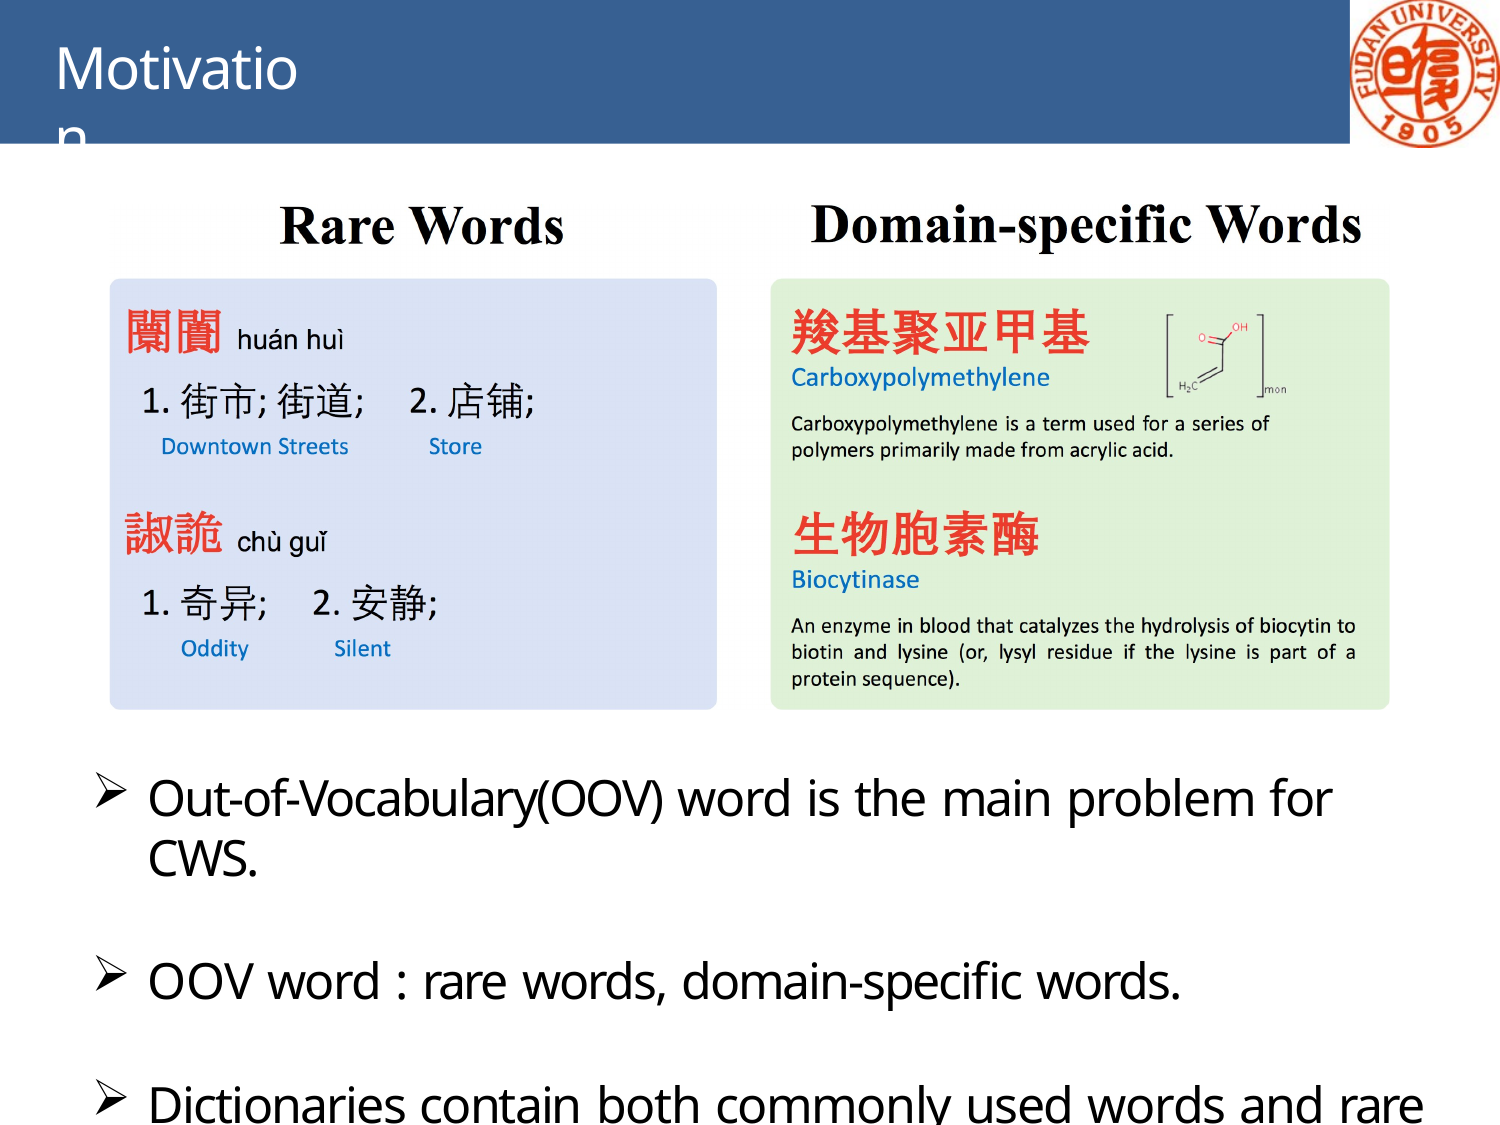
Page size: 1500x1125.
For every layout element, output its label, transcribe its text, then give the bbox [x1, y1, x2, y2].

text_box Out-of-Vocabulary(OOV) word is the main problem for CWS. OOV word : rare words, domain-specific words. Dictionaries contain both commonly used words and rare words. [89, 764, 1459, 1125]
title Motivation [52, 28, 317, 219]
text_box [1349, 0, 1500, 148]
text_box [109, 204, 1390, 711]
